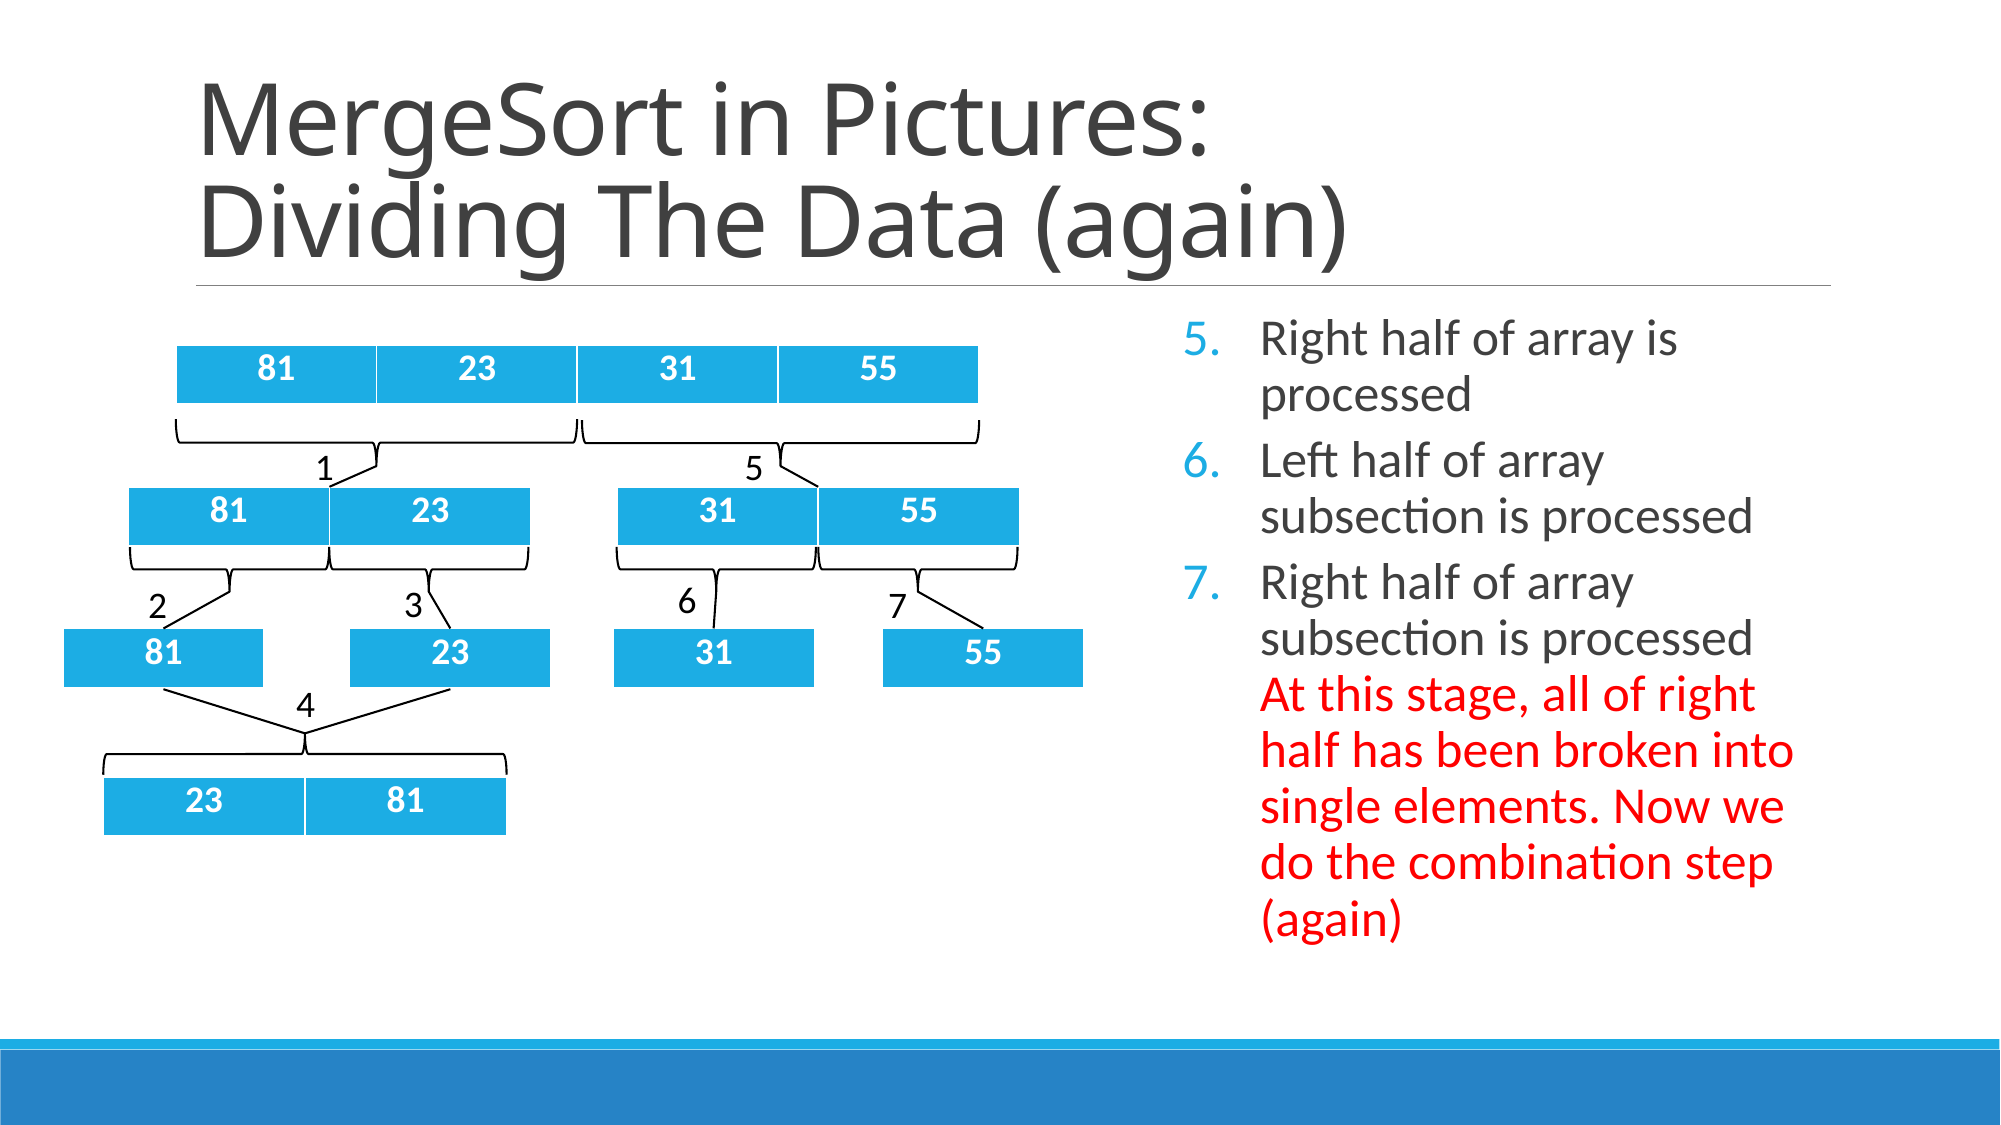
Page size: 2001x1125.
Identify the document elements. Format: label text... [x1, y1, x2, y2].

table_header 81 [64, 629, 263, 687]
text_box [616, 546, 1018, 635]
table_header 31 [614, 639, 814, 687]
table_header 23 [350, 629, 550, 687]
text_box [175, 418, 578, 497]
table_header 81 [306, 784, 506, 835]
list Right half of array is processed Left half of array subsection is processed Right half of array subsection is processed At this stage, all of right half has been broken into single elements. Now we do the combination step (again) [1152, 302, 1830, 963]
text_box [102, 672, 507, 776]
table_header 55 [779, 346, 978, 403]
table_header 55 [883, 629, 1083, 687]
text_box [581, 419, 980, 497]
table_header 31 [618, 505, 817, 544]
table_header 23 [104, 783, 304, 835]
table_header 31 [578, 346, 777, 403]
table_header 23 [330, 505, 530, 544]
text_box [129, 546, 529, 635]
table_header 23 [377, 346, 576, 403]
title MergeSort in Pictures: Dividing The Data (again) [180, 47, 1830, 285]
table_header 81 [129, 488, 329, 545]
table_header 81 [177, 346, 376, 403]
table_header 55 [819, 488, 1019, 543]
